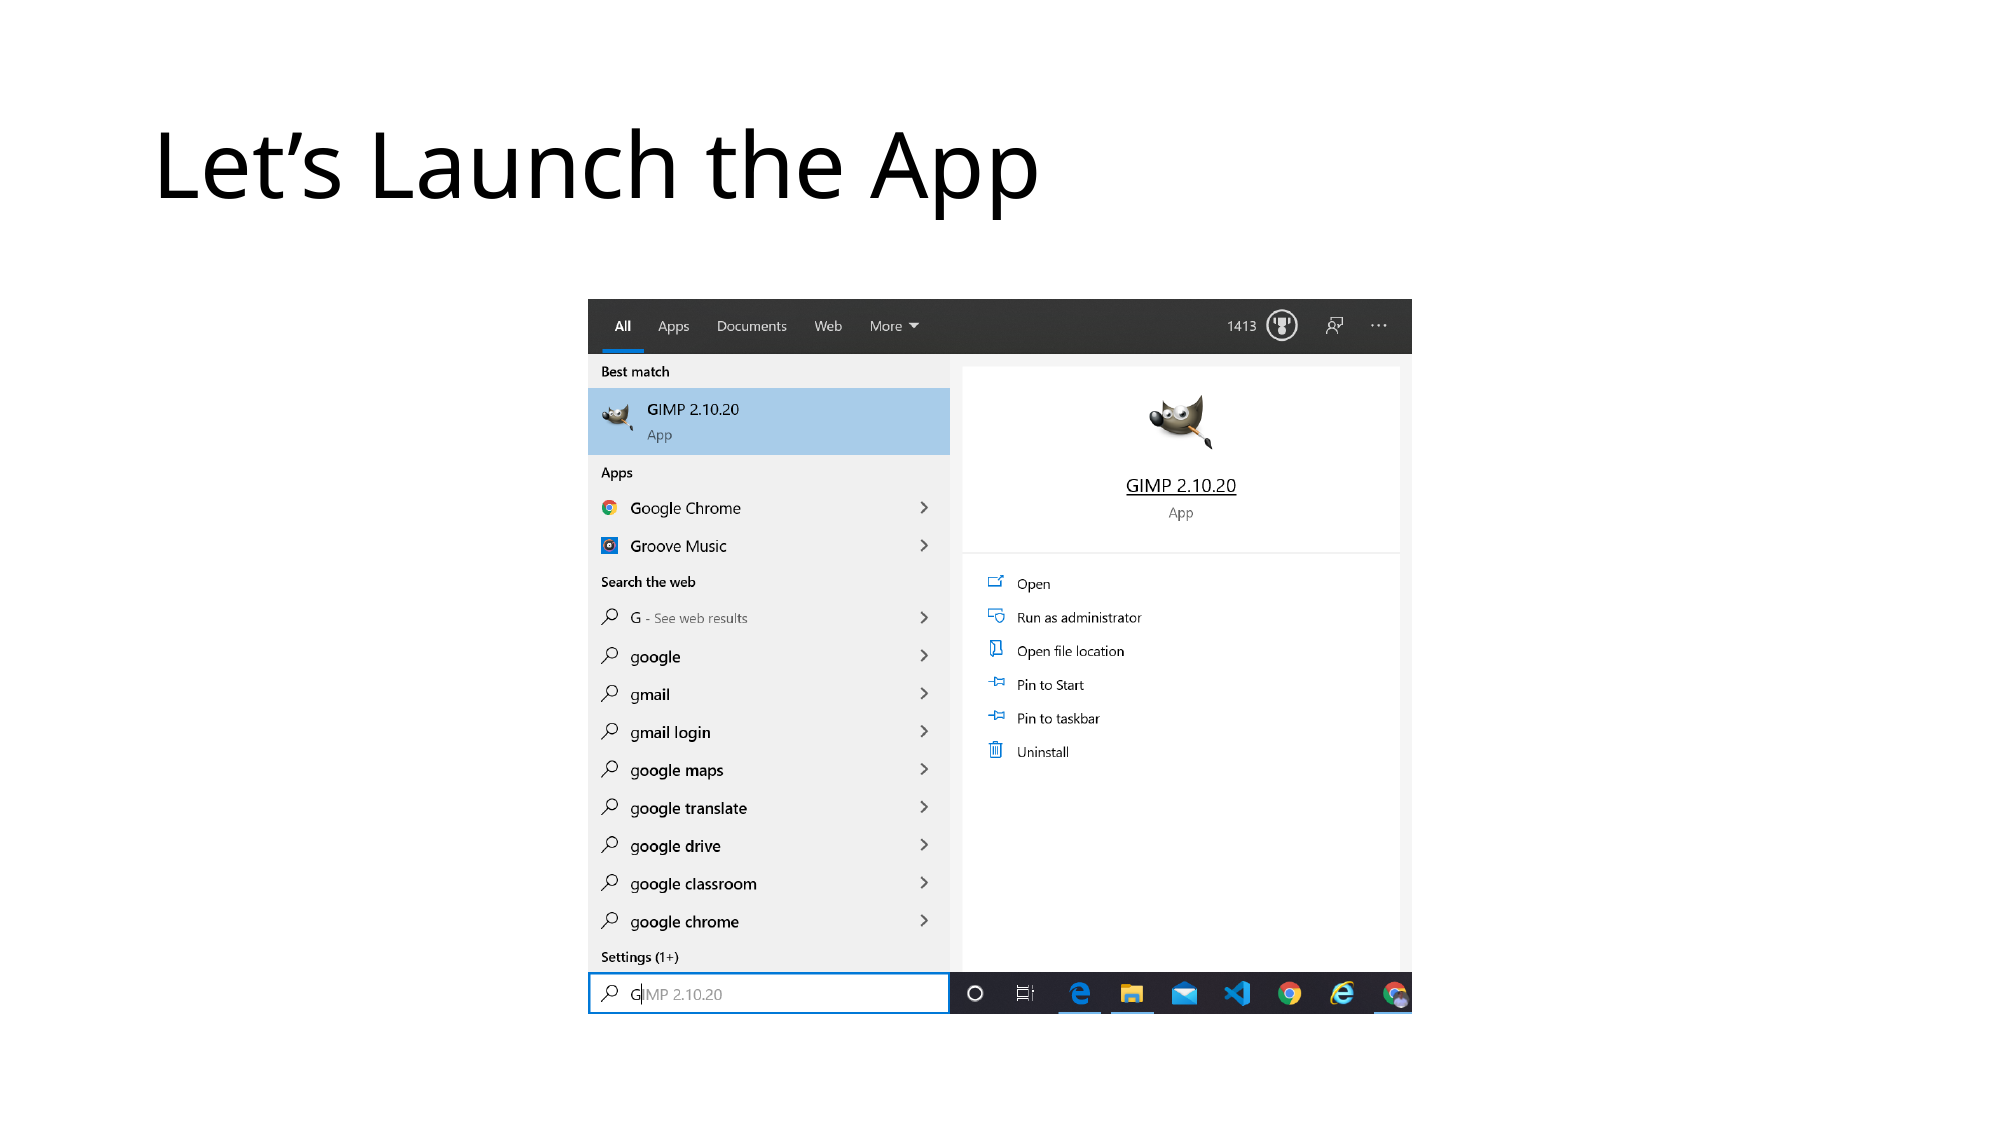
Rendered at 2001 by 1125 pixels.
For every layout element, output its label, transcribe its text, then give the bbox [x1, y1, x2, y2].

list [588, 299, 1412, 1014]
title Let’s Launch the App [137, 59, 1863, 278]
